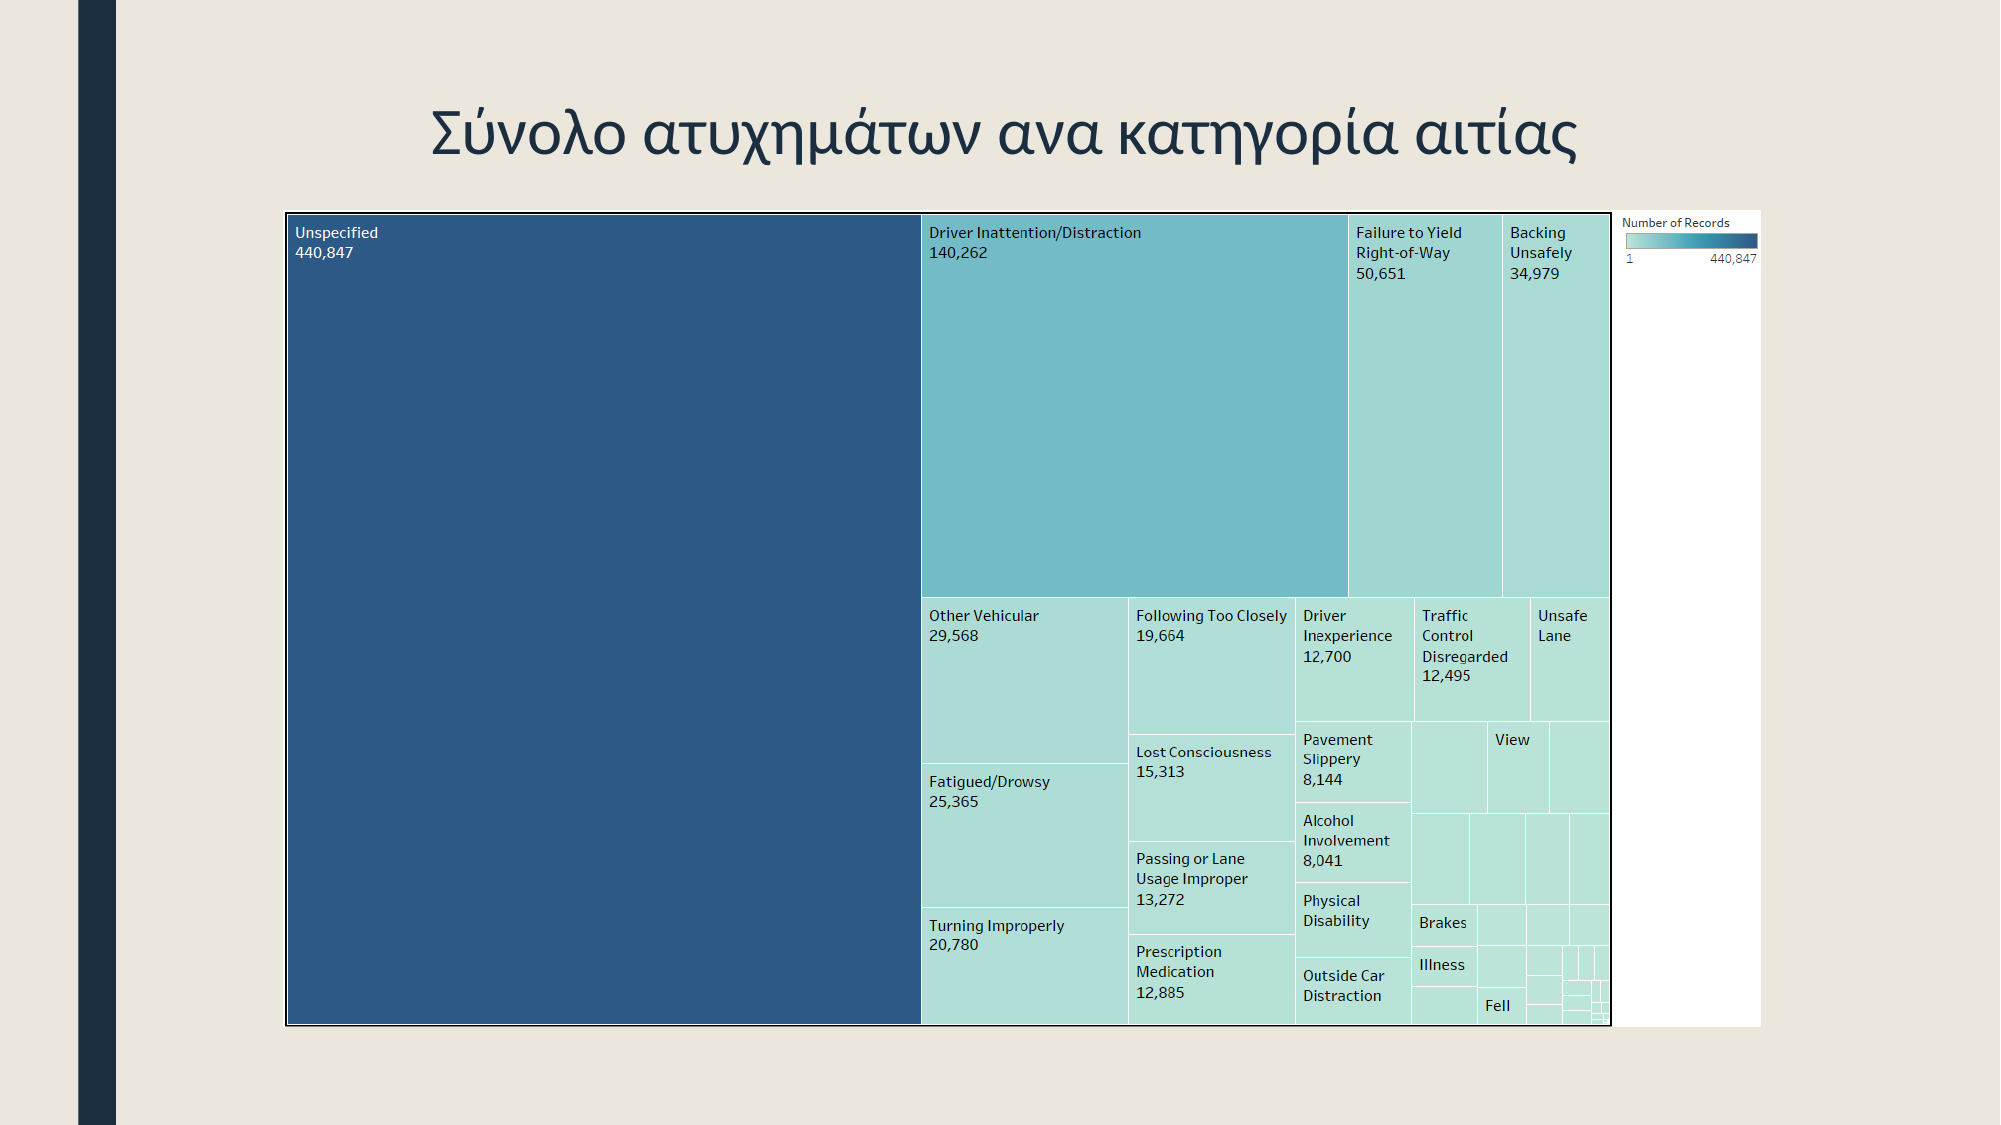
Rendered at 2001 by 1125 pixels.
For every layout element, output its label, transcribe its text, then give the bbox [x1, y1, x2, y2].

title Σύνολο ατυχημάτων ανα κατηγορία αιτίας [225, 89, 1800, 187]
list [283, 210, 1761, 1027]
